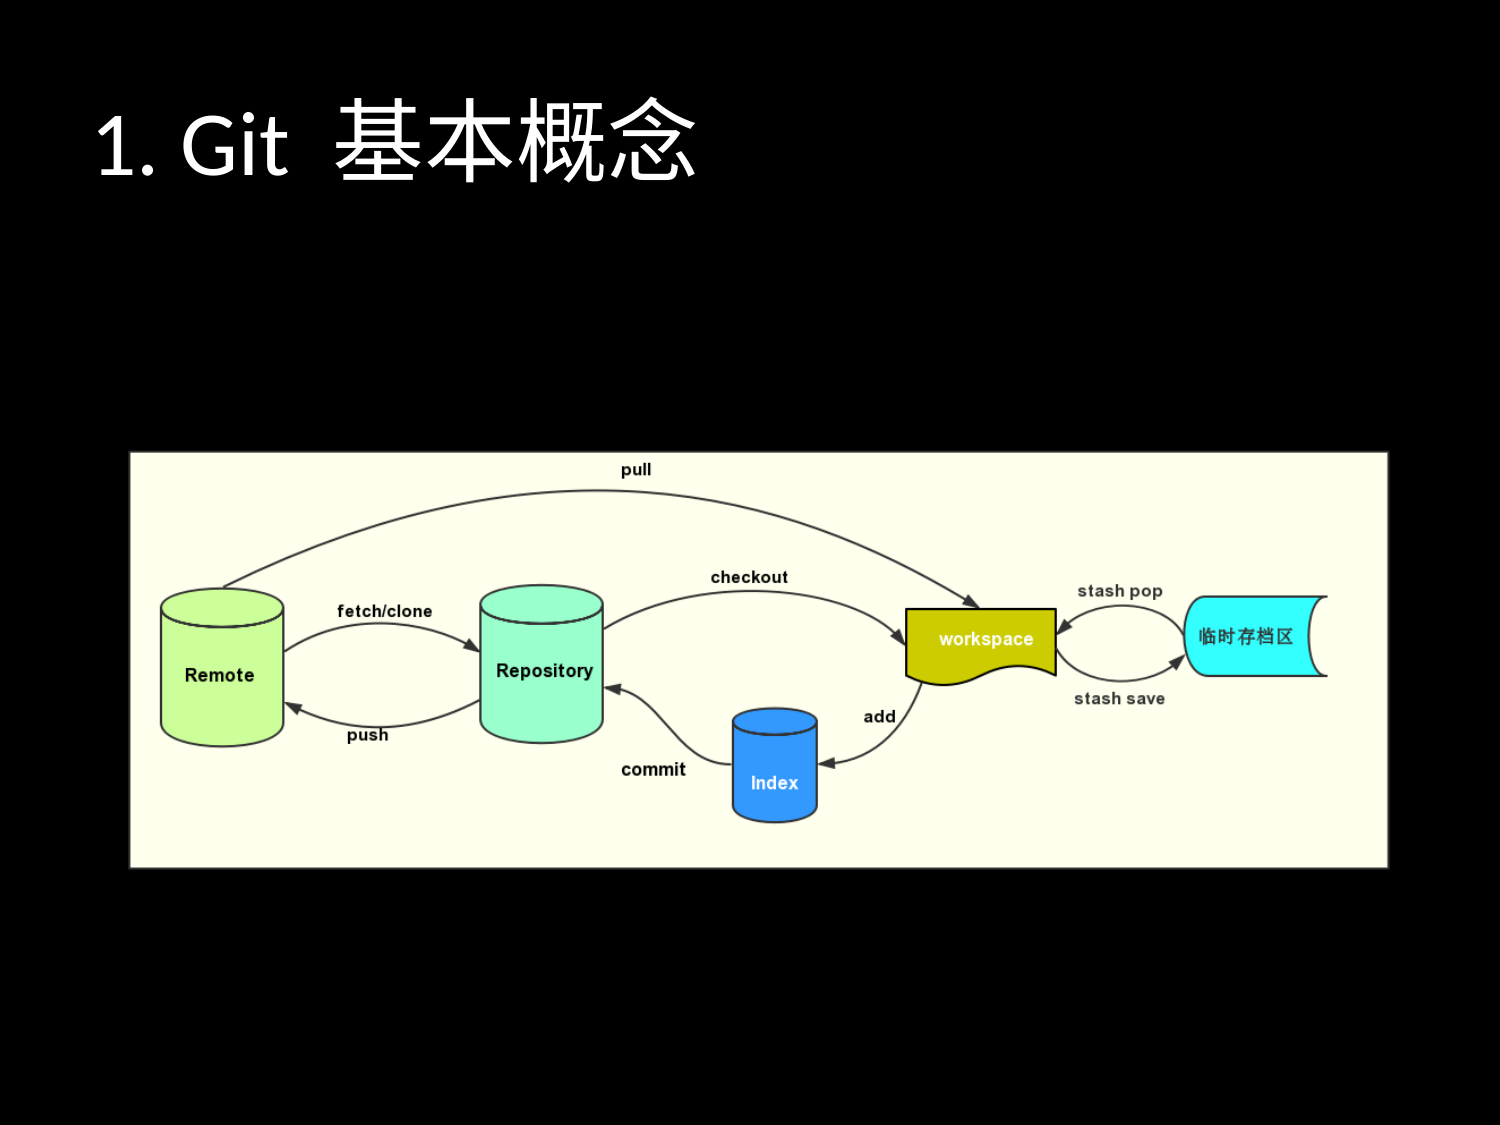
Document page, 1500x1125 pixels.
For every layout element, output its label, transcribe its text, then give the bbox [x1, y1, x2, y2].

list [74, 362, 1426, 906]
title 1. Git 基本概念 [75, 45, 1425, 233]
